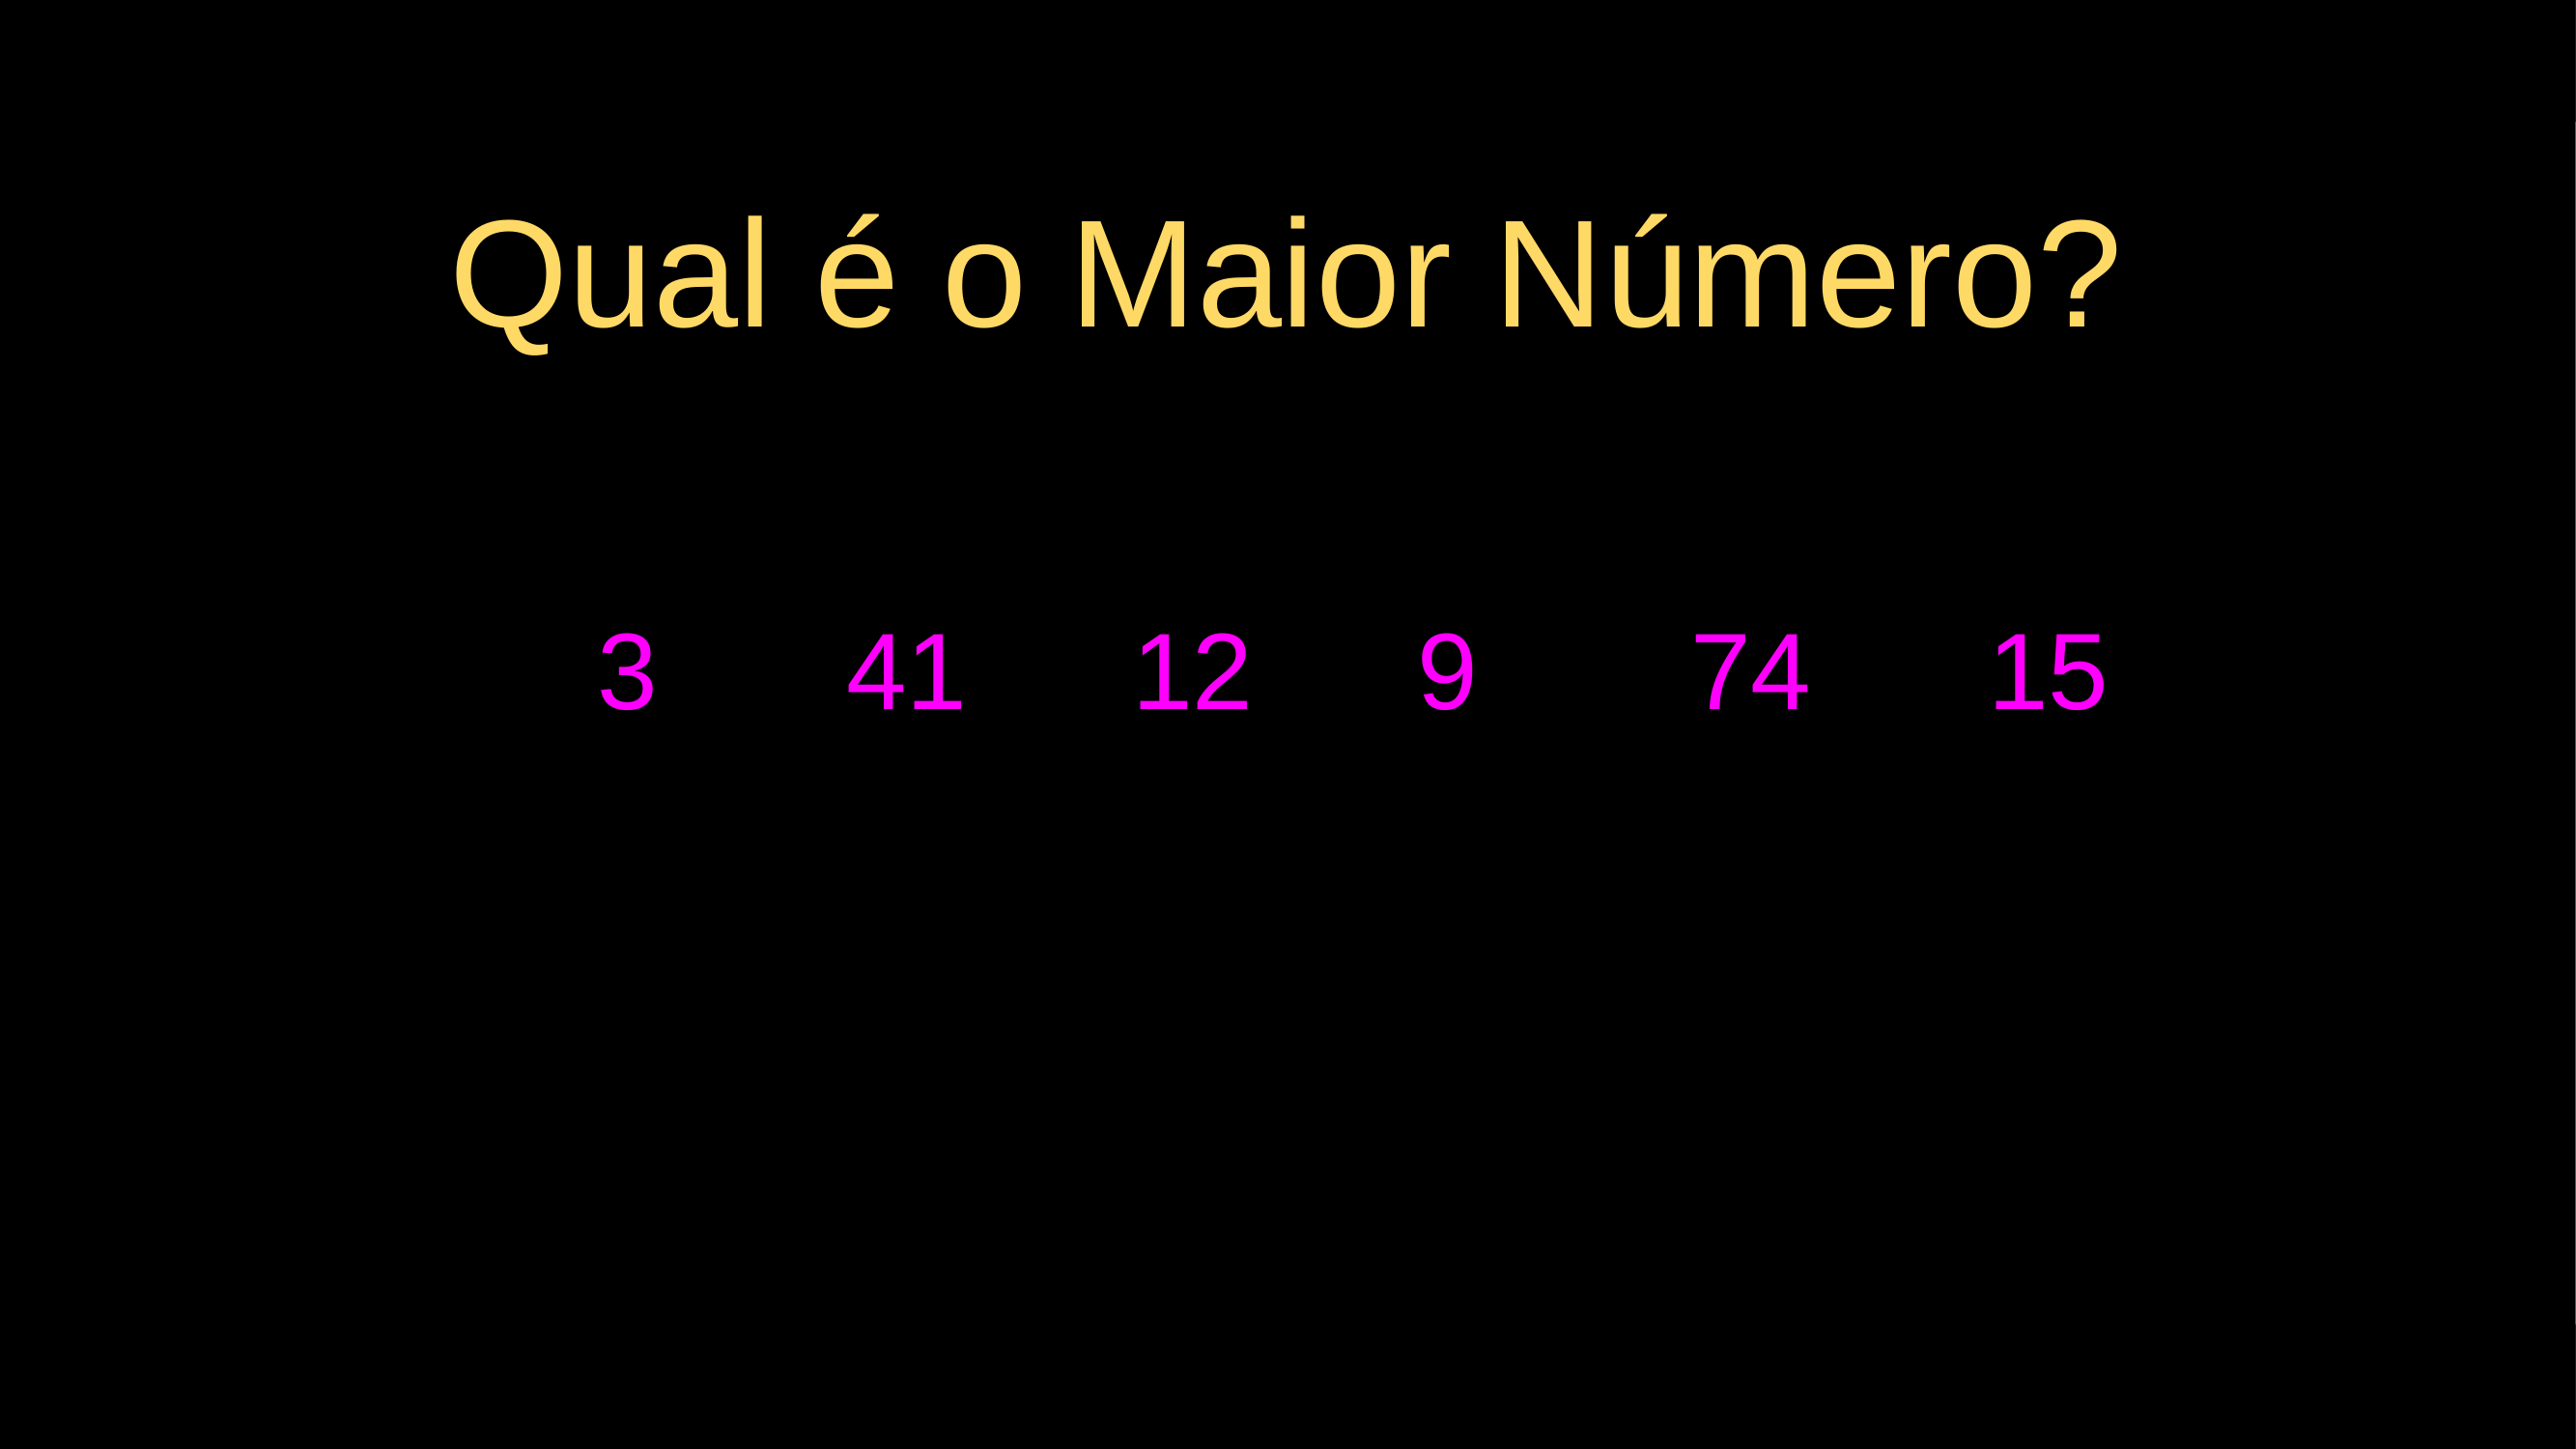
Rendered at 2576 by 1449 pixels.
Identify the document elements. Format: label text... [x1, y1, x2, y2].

text_box 41 [846, 572, 1006, 759]
title Qual é o Maior Número? [183, 129, 2391, 403]
text_box 9 [1417, 572, 1576, 759]
text_box 74 [1690, 572, 1851, 759]
text_box 12 [1132, 572, 1291, 759]
text_box 15 [1988, 572, 2147, 759]
text_box 3 [597, 572, 757, 759]
